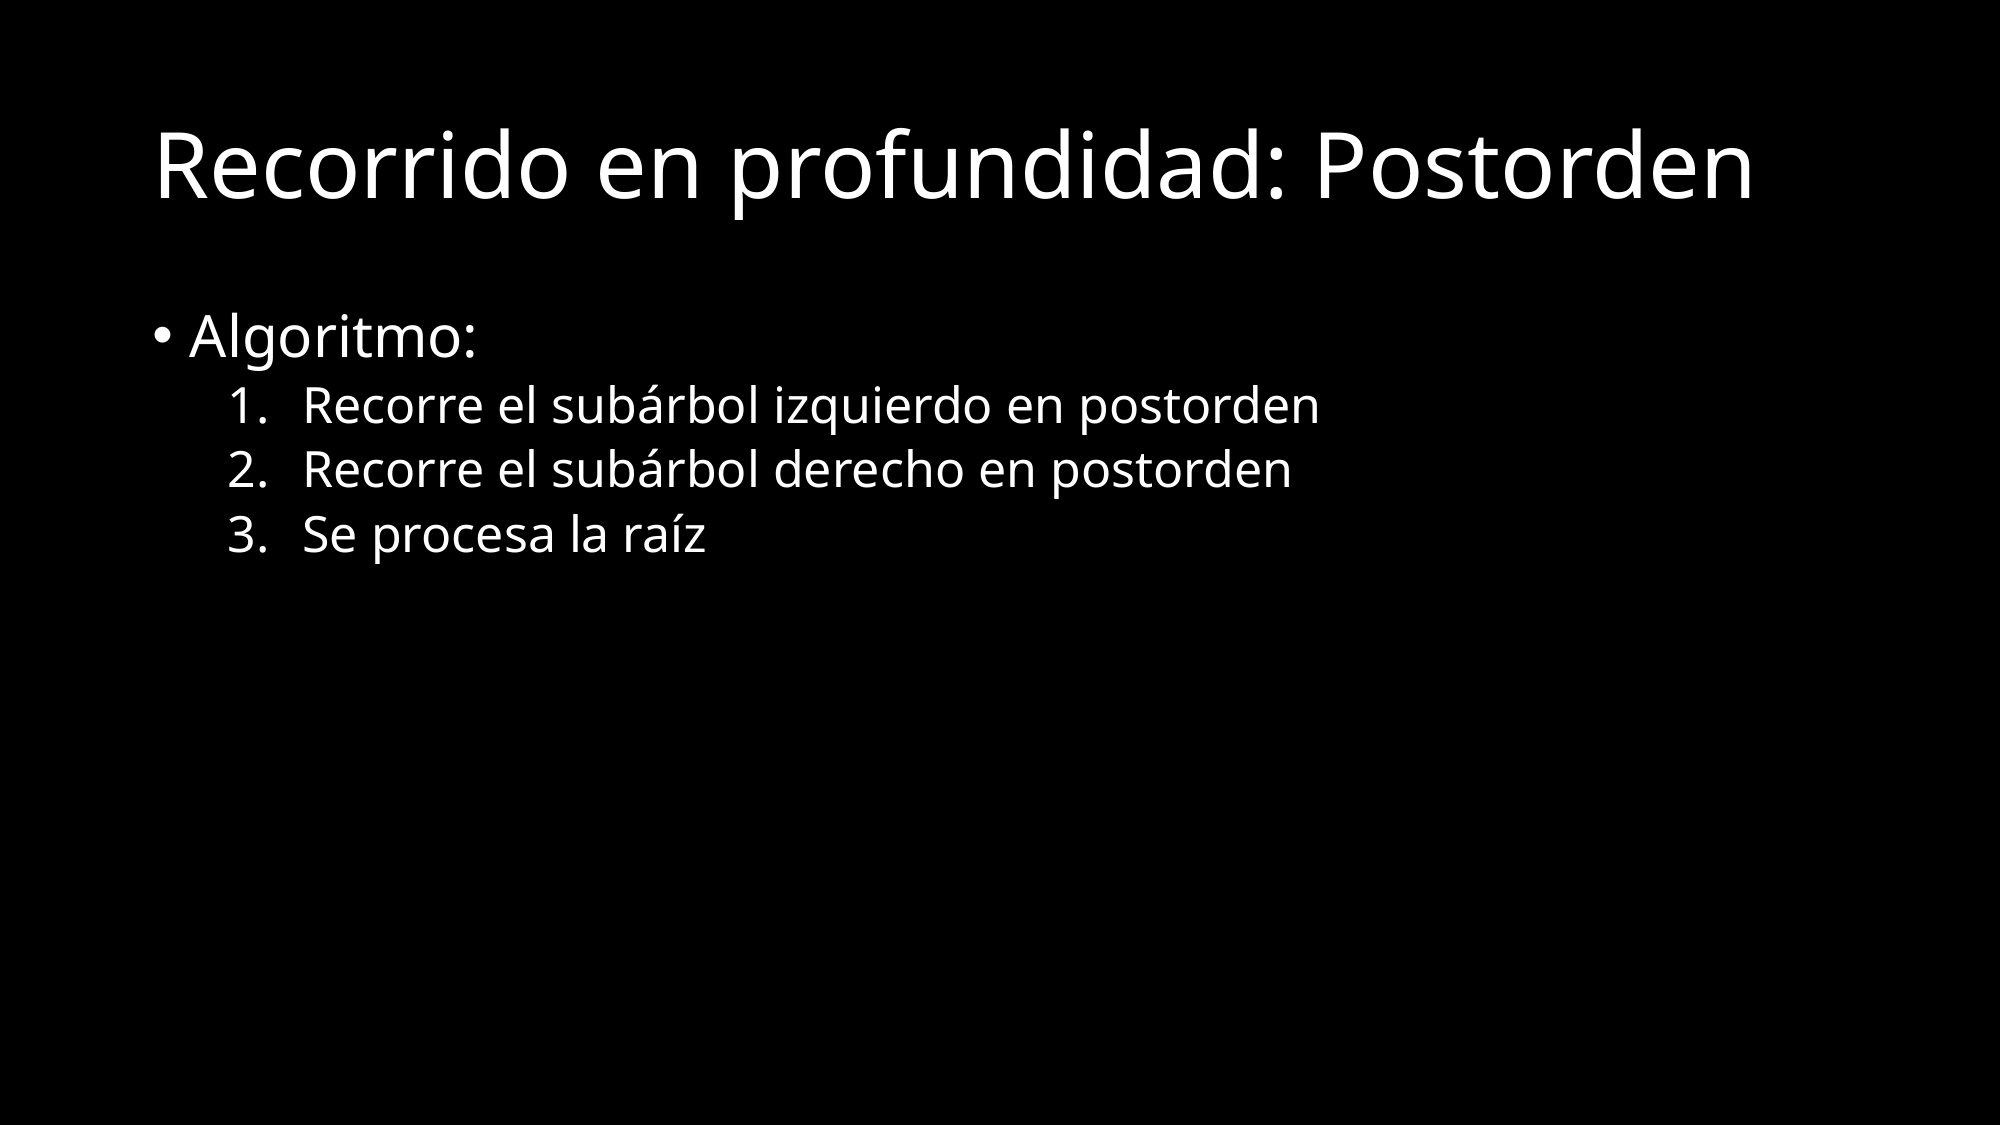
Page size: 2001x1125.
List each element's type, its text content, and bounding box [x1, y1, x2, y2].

title Recorrido en profundidad: Postorden [137, 59, 1863, 278]
list Algoritmo: Recorre el subárbol izquierdo en postorden Recorre el subárbol derecho en postorden Se procesa la raíz [137, 299, 1863, 1014]
